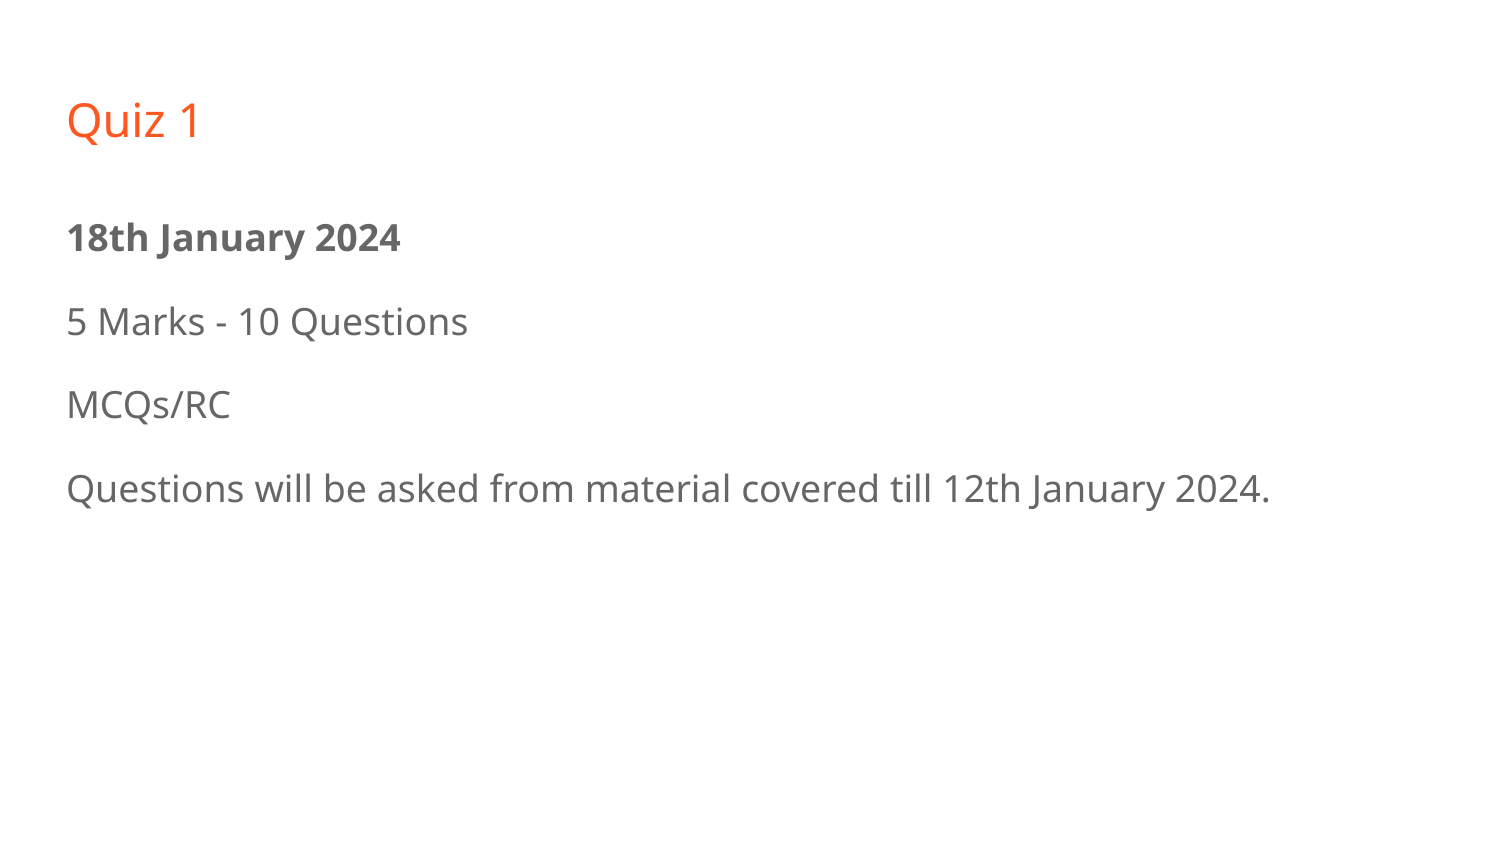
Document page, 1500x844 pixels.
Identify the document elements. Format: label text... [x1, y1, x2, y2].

title Quiz 1 [51, 72, 1449, 167]
list 18th January 2024 5 Marks - 10 Questions MCQs/RC Questions will be asked from material covered till 12th January 2024. [51, 189, 1449, 750]
